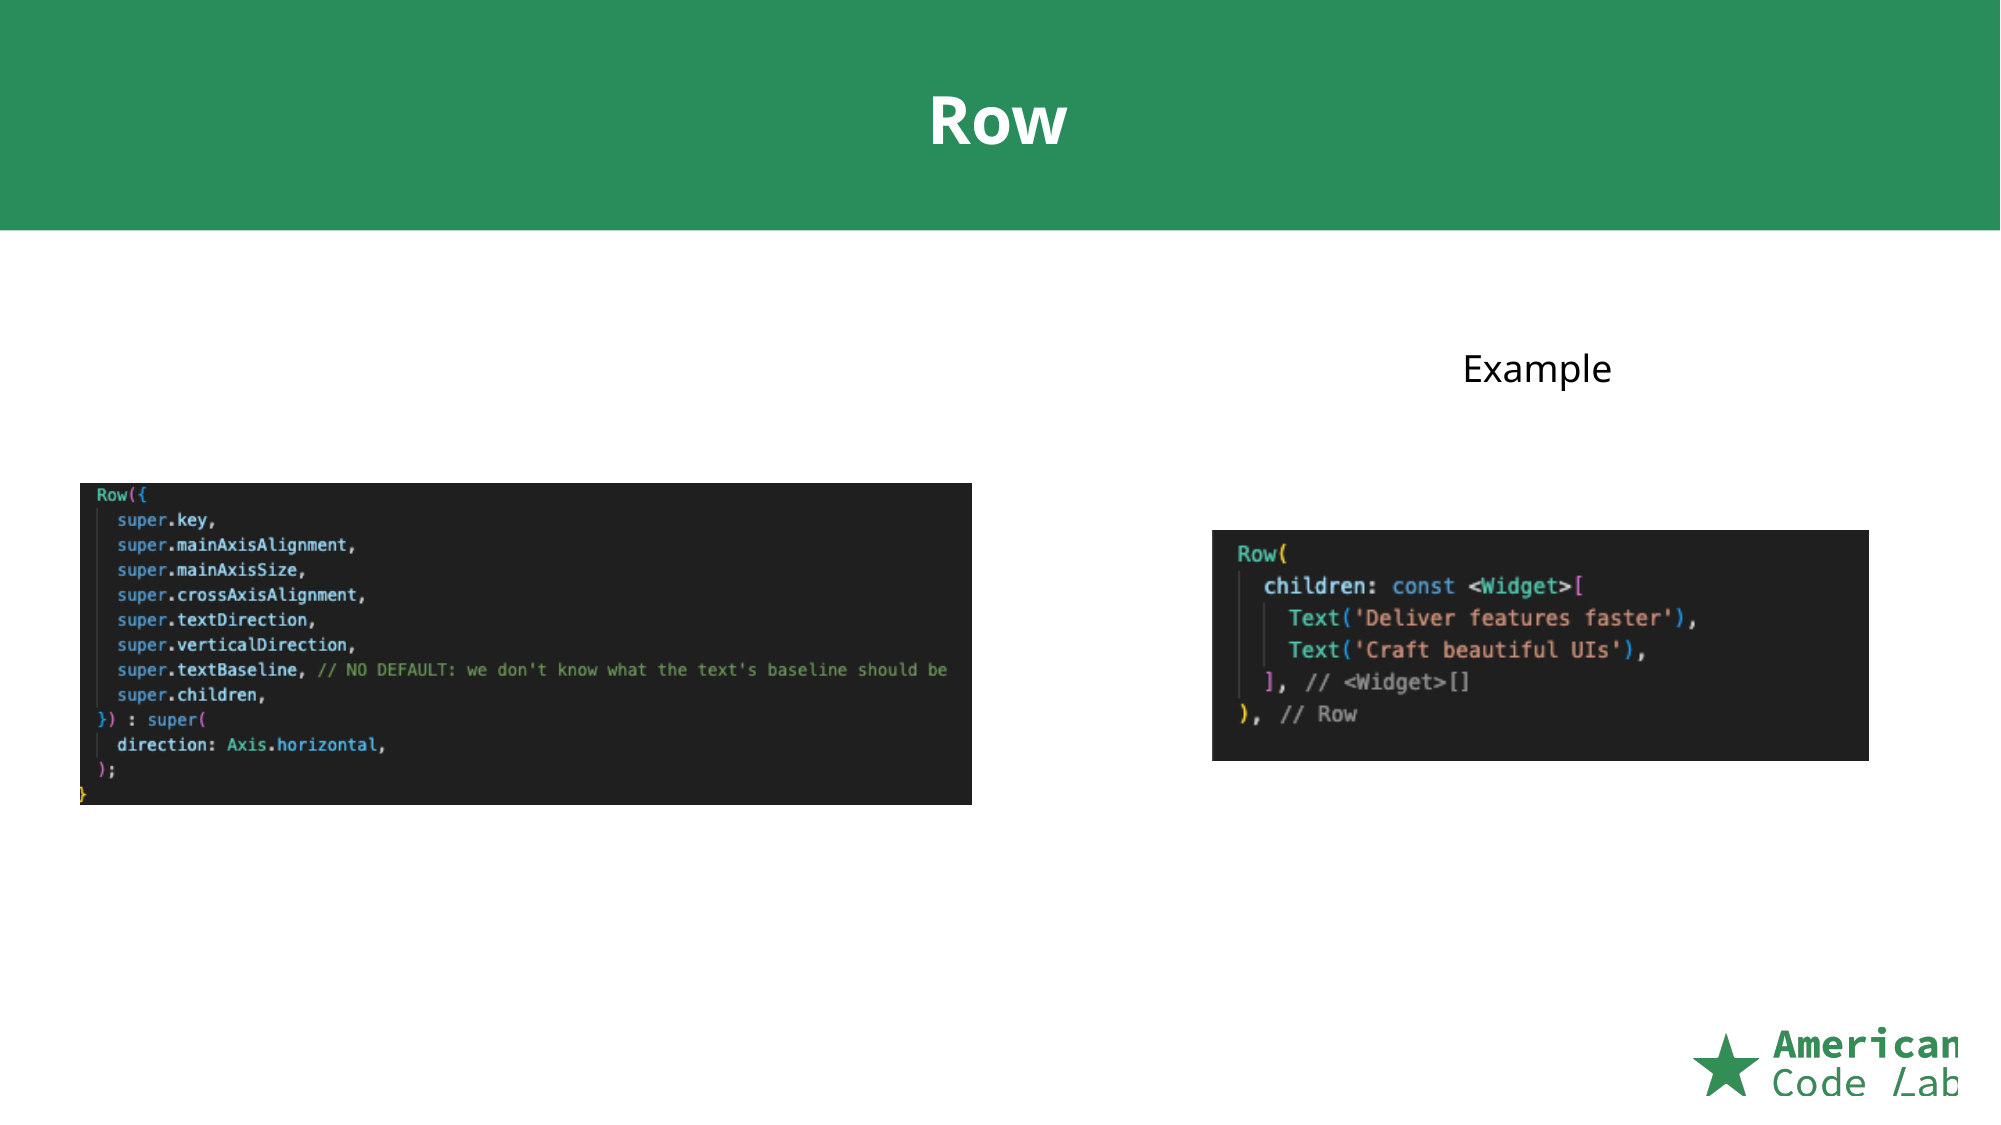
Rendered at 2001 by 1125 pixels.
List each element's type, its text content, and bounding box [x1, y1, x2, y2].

text_box Example [1447, 337, 1634, 398]
picture [1212, 529, 1869, 761]
picture [1692, 1027, 1958, 1097]
title Row [39, 40, 1958, 206]
picture [79, 483, 972, 805]
text_box [0, 0, 2000, 231]
